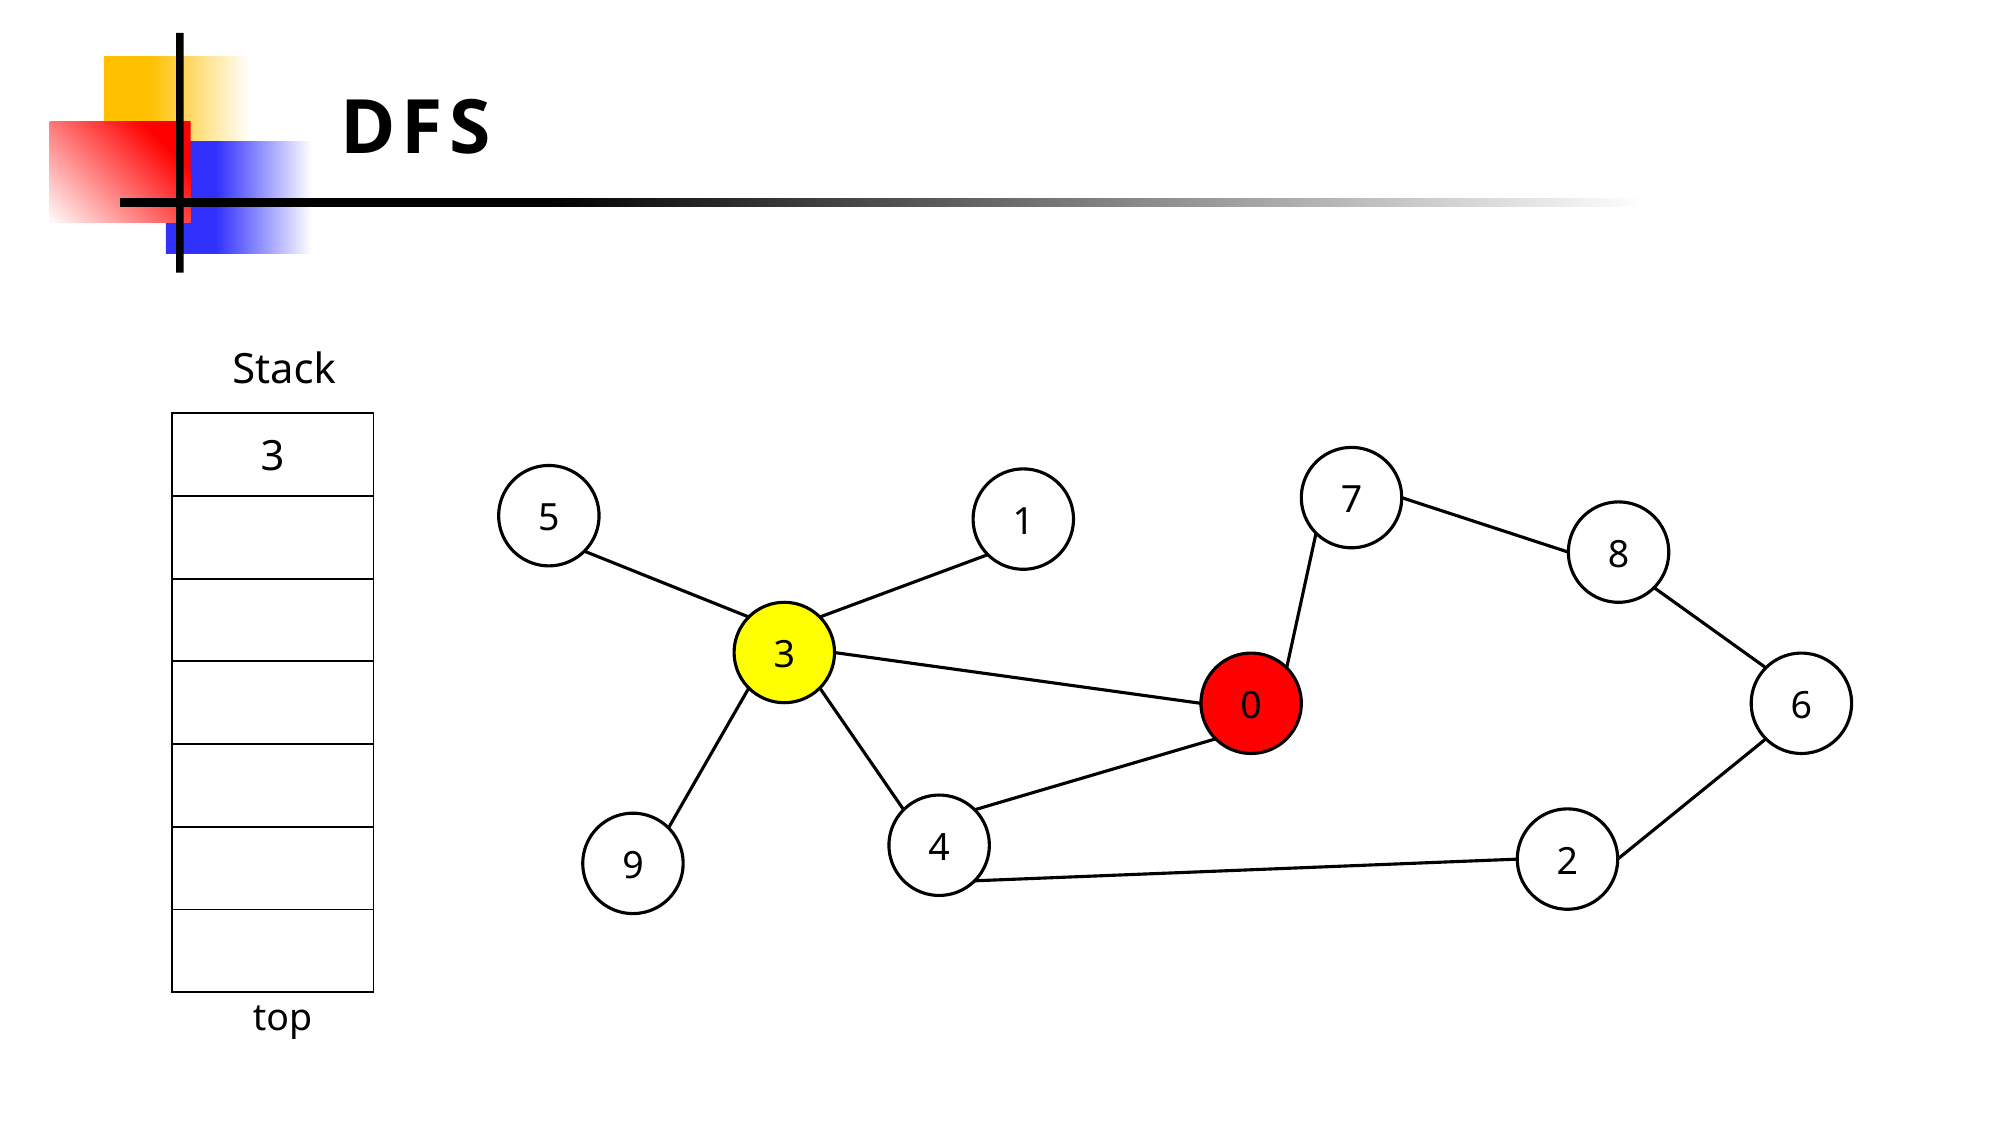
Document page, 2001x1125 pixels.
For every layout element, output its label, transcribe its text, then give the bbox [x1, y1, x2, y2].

table_cell [173, 910, 373, 991]
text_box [49, 32, 1644, 273]
text_box Stack [217, 334, 353, 400]
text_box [498, 447, 1852, 914]
text_box top [238, 985, 347, 1046]
table_header 3 [173, 414, 373, 495]
table_cell [173, 580, 373, 660]
table_cell [173, 828, 373, 909]
table_cell [173, 745, 373, 826]
table_cell [173, 497, 373, 578]
table_cell [173, 662, 373, 743]
